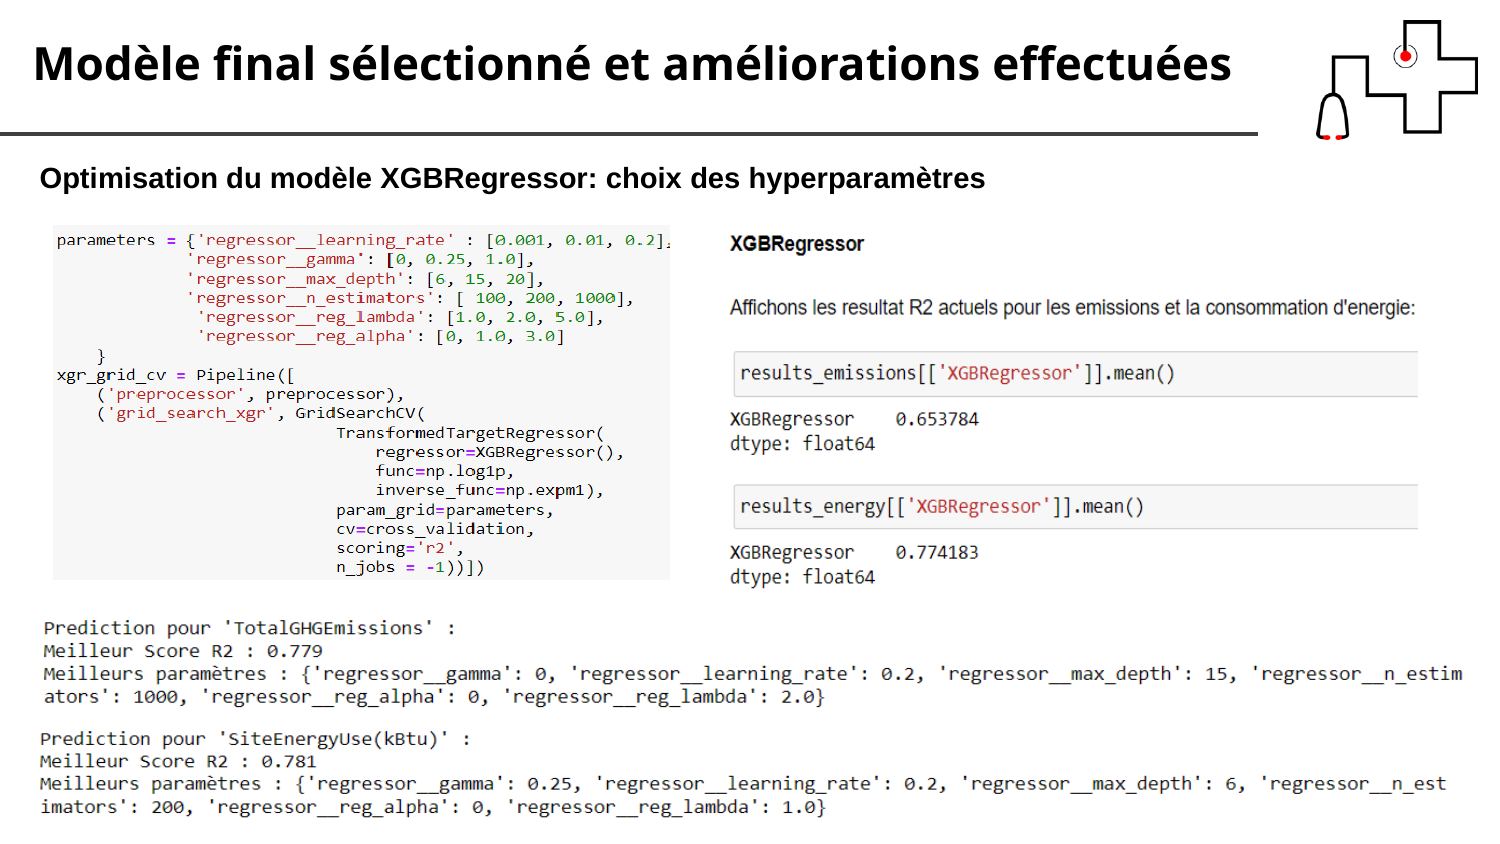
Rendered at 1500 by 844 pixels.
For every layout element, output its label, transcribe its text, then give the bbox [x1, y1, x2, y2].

picture [1316, 20, 1478, 140]
picture [722, 224, 1418, 593]
picture [52, 224, 670, 581]
picture [36, 728, 1467, 829]
picture [35, 618, 1465, 719]
list Modèle final sélectionné et améliorations effectuées [17, 5, 1436, 120]
text_box Optimisation du modèle XGBRegressor: choix des hyperparamètres [24, 152, 1199, 237]
